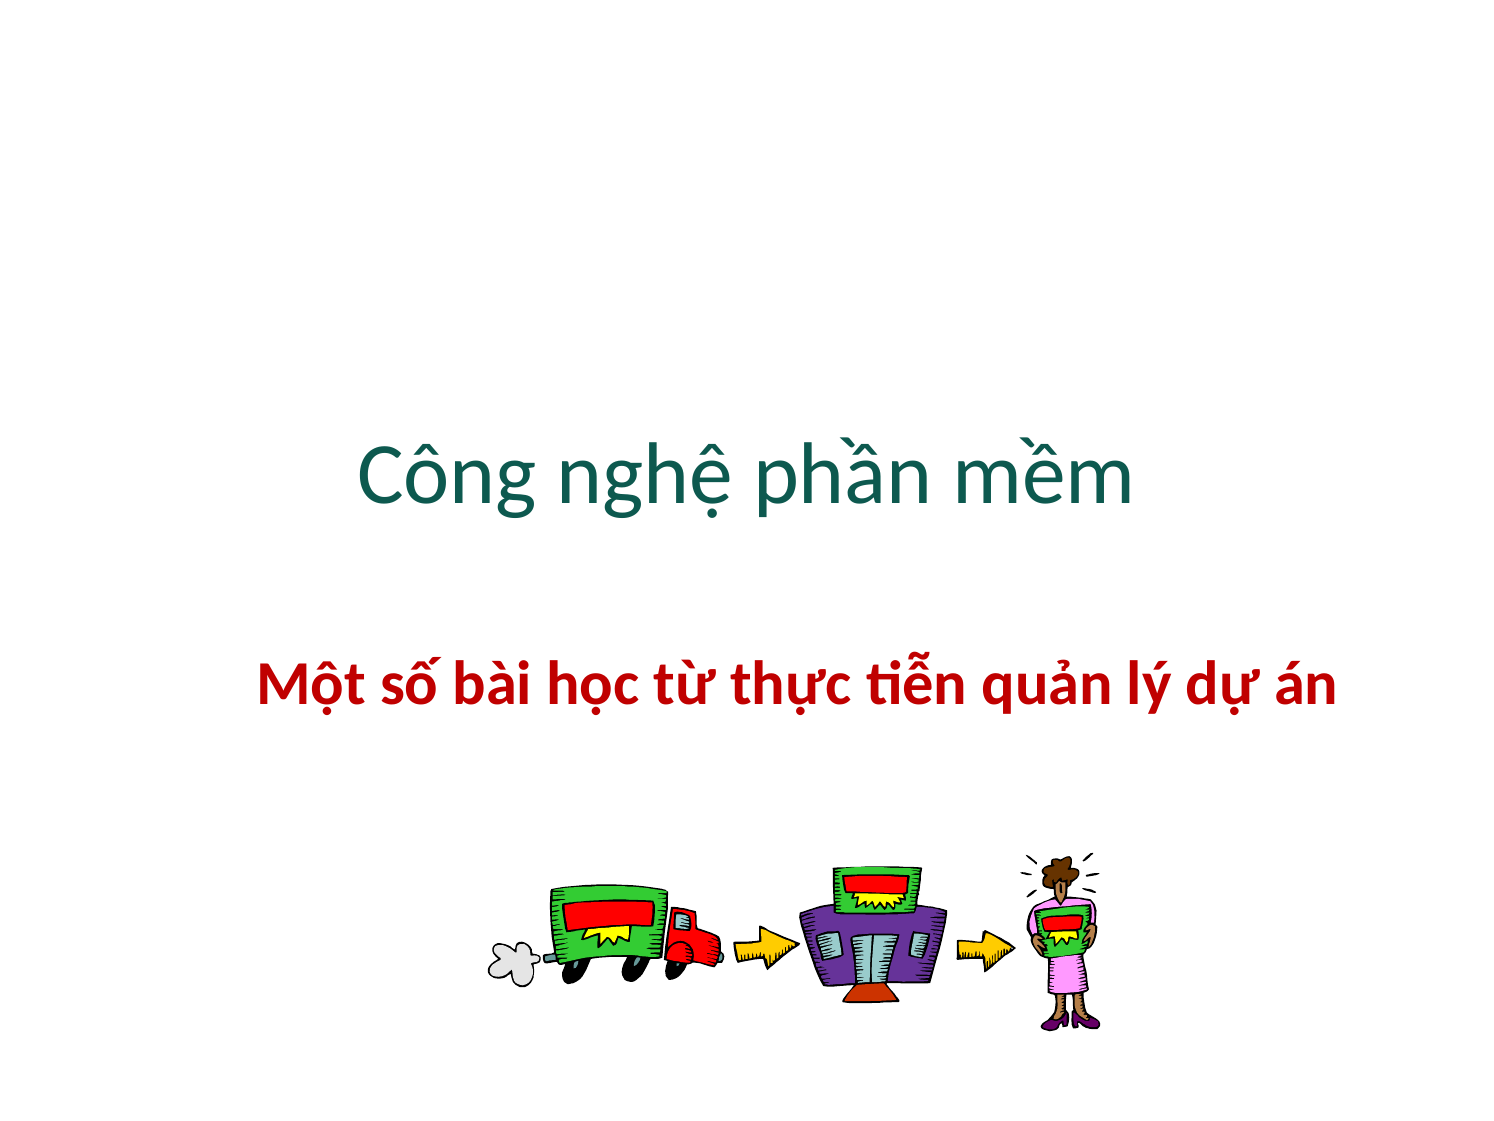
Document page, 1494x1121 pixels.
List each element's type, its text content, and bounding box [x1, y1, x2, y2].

picture [484, 851, 1108, 1032]
subtitle Một số bài học từ thực tiễn quản lý dự án [223, 634, 1373, 922]
title Công nghệ phần mềm [111, 347, 1382, 589]
